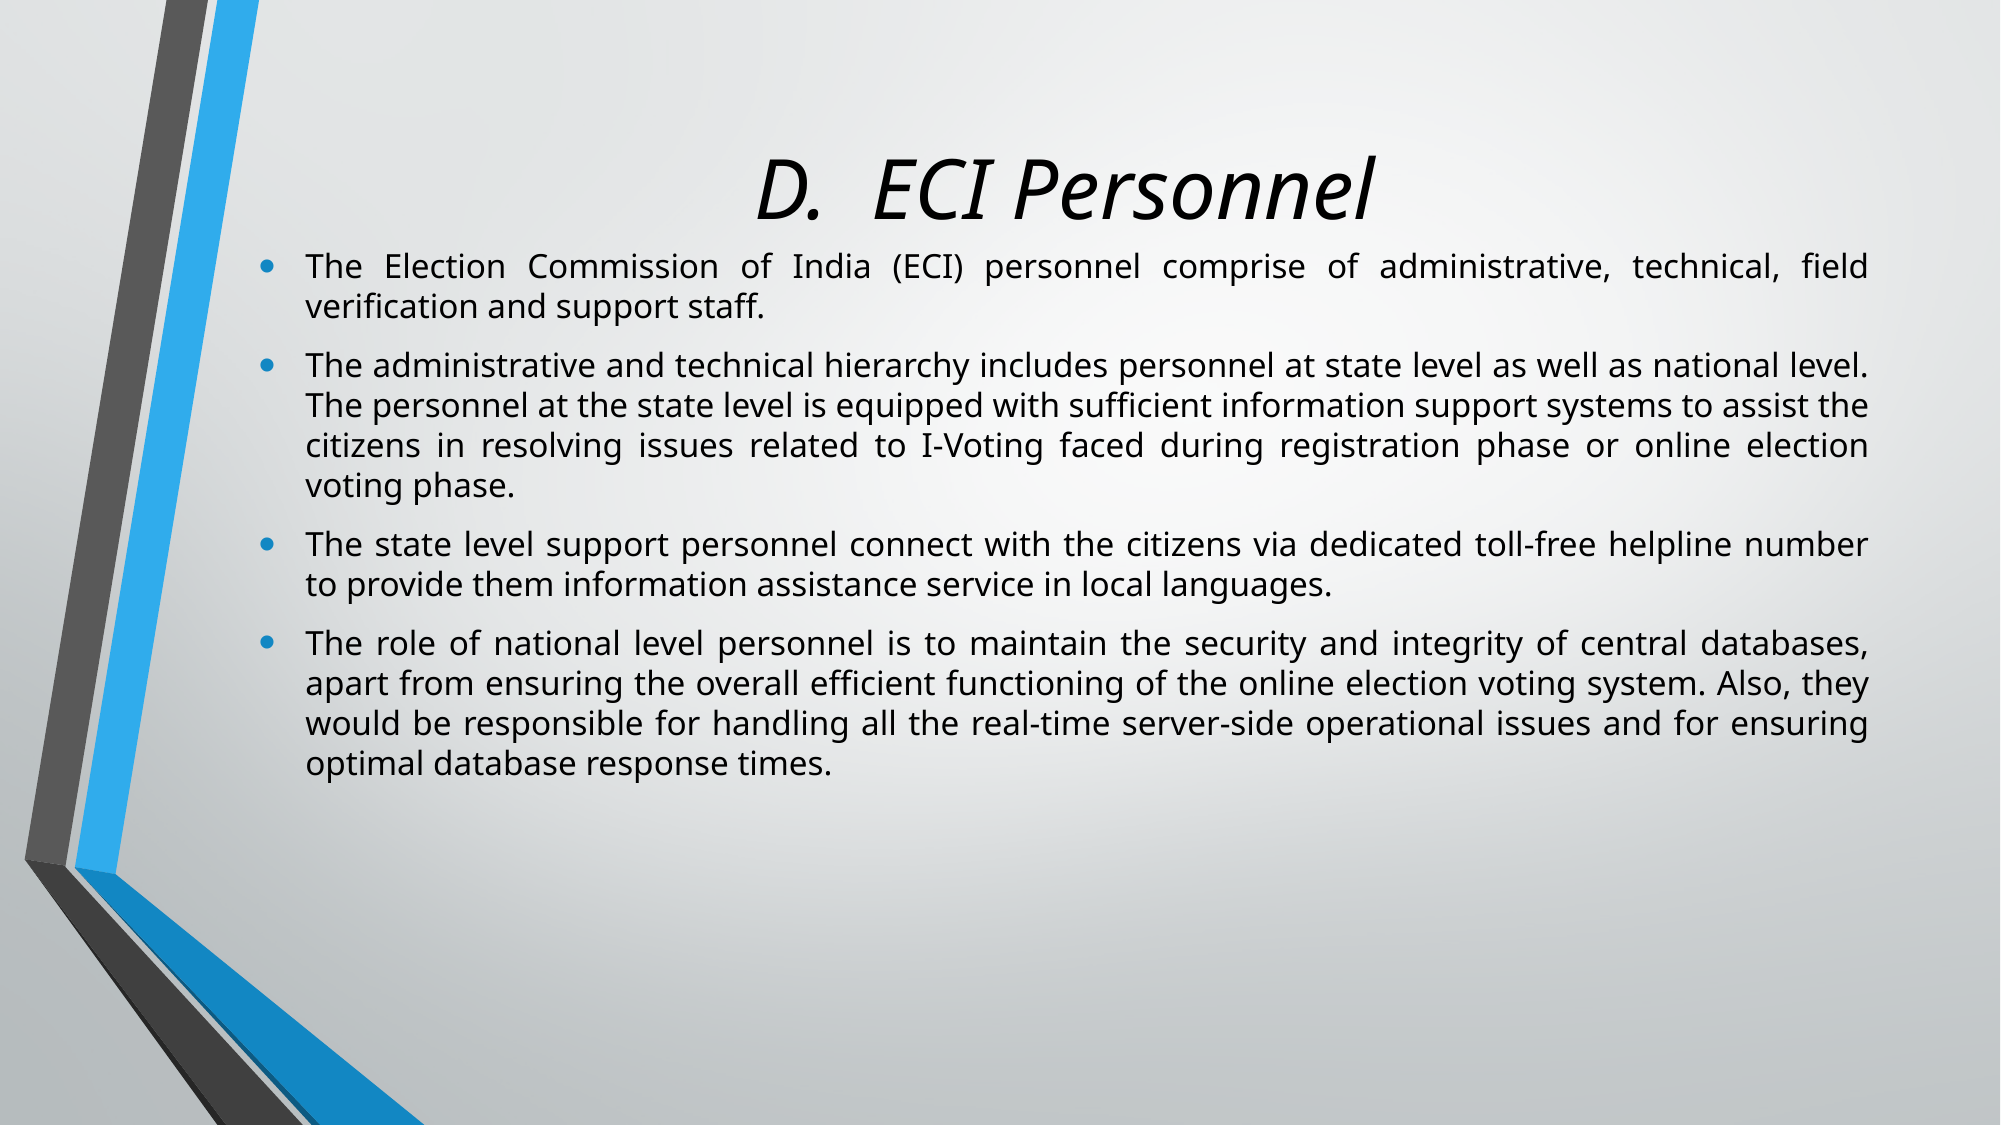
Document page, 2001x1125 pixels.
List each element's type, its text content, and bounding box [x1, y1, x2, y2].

list The Election Commission of India (ECI) personnel comprise of administrative, technical, field verification and support staff. The administrative and technical hierarchy includes personnel at state level as well as national level. The personnel at the state level is equipped with sufficient information support systems to assist the citizens in resolving issues related to I-Voting faced during registration phase or online election voting phase. The state level support personnel connect with the citizens via dedicated toll-free helpline number to provide them information assistance service in local languages. The role of national level personnel is to maintain the security and integrity of central databases, apart from ensuring the overall efficient functioning of the online election voting system. Also, they would be responsible for handling all the real-time server-side operational issues and for ensuring optimal database response times. [243, 272, 1887, 815]
title D. ECI Personnel [243, 112, 1887, 260]
